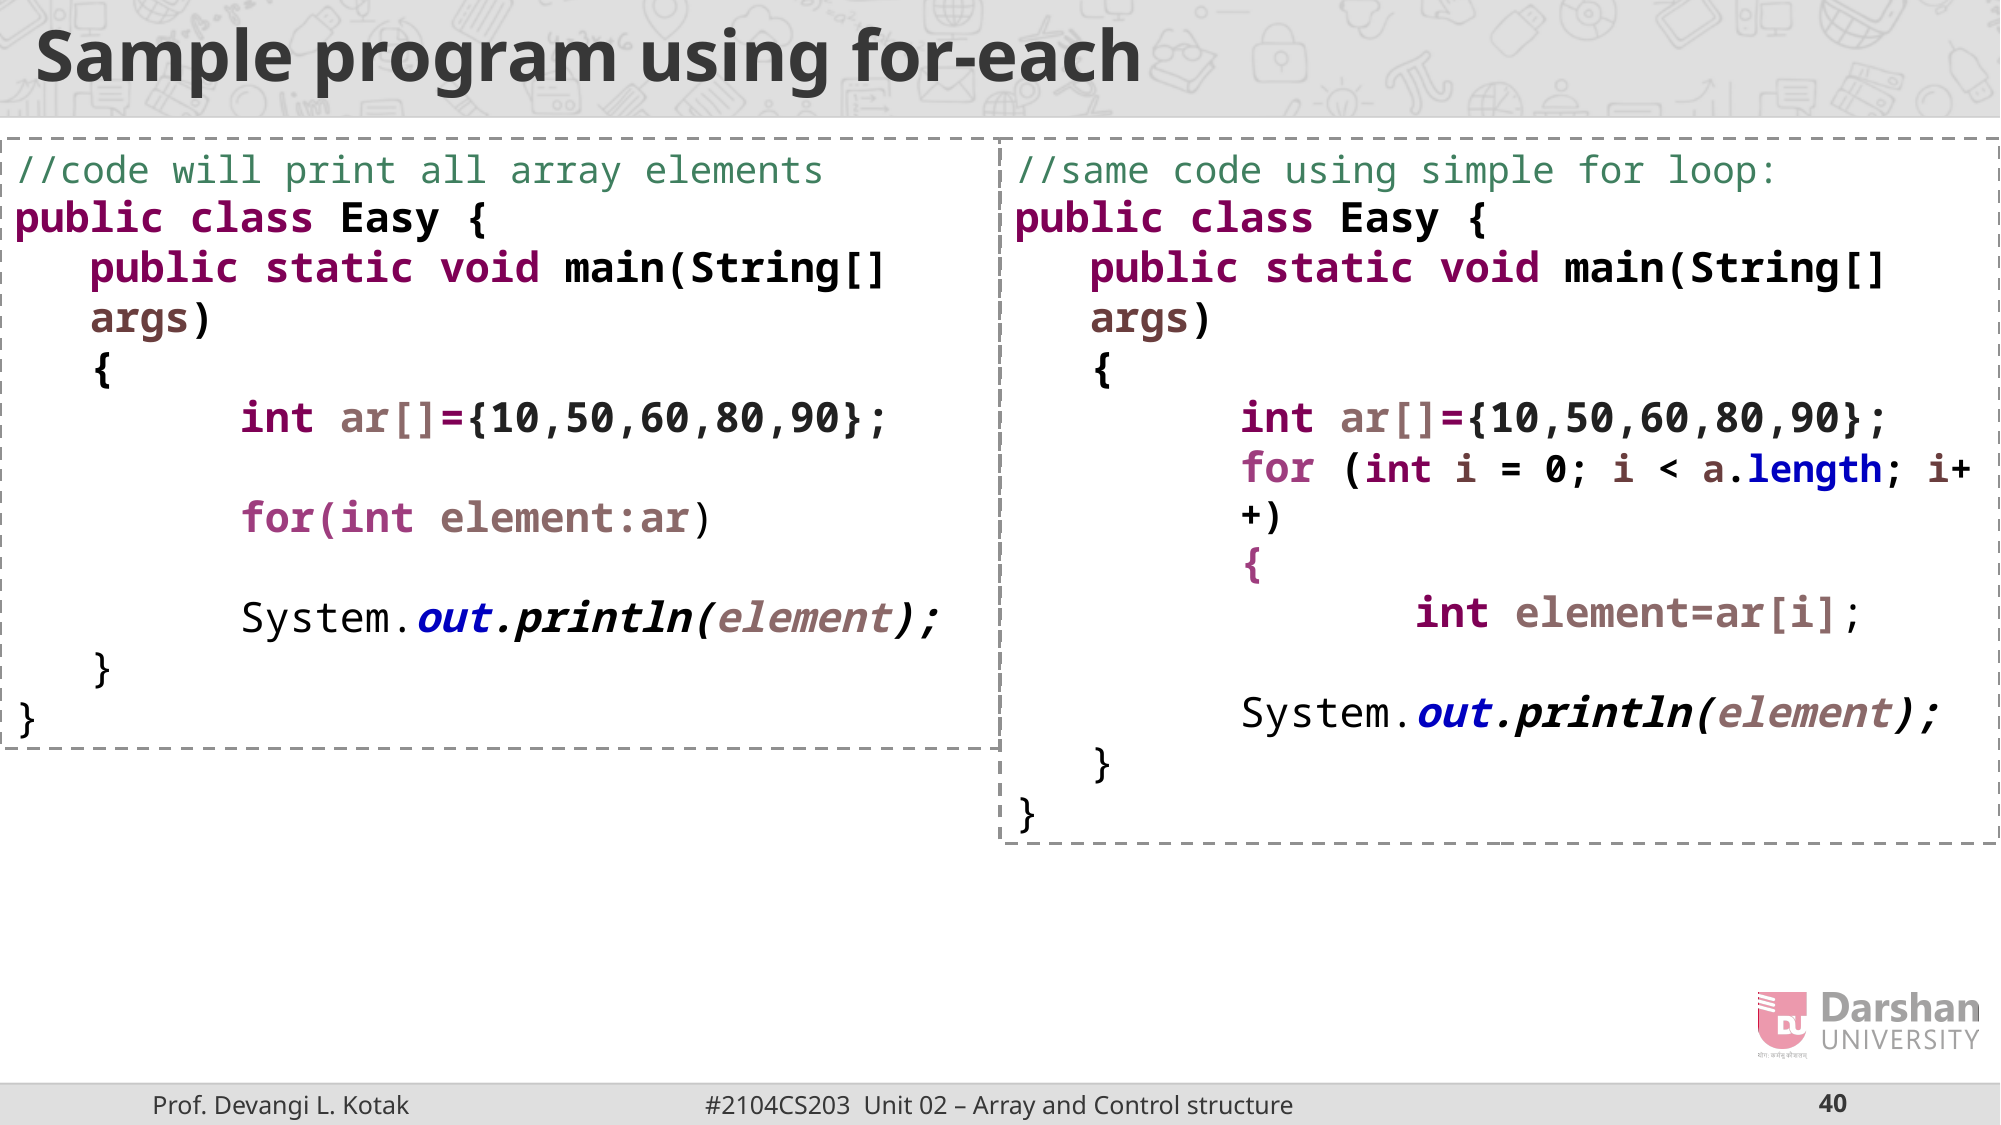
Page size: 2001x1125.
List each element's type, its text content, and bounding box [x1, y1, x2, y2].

text_box //code will print all array elements public class Easy { public static void main(String[] args) { int ar[]={10,50,60,80,90}; for(int element:ar) System.out.println(element); } } [0, 138, 999, 749]
title Sample program using for-each [0, 0, 2000, 117]
text_box //same code using simple for loop: public class Easy { public static void main(String[] args) { int ar[]={10,50,60,80,90}; for (int i = 0; i < a.length; i++) { int element=ar[i]; System.out.println(element); } } [999, 138, 2000, 844]
